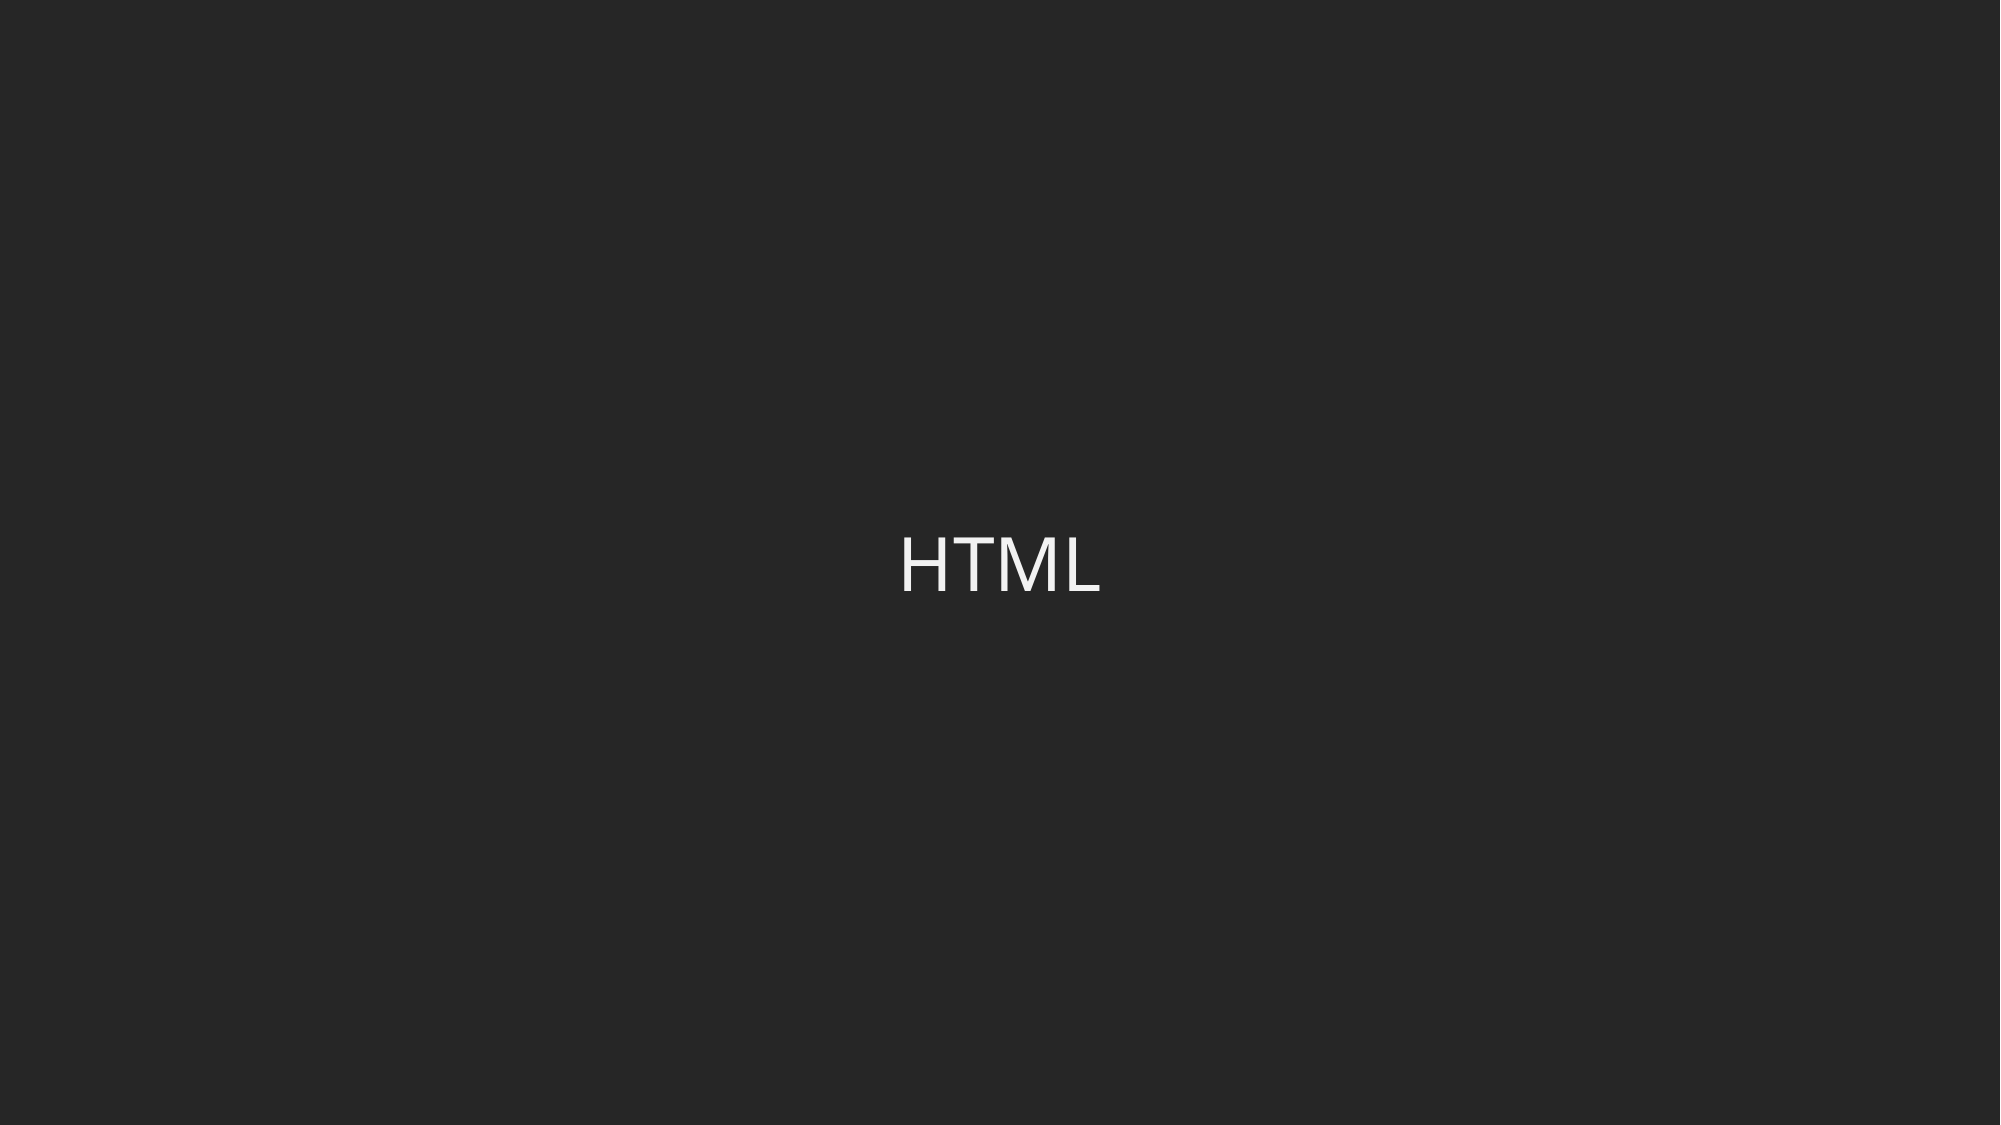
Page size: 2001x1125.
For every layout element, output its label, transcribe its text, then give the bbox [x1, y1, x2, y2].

text_box HTML [882, 509, 1118, 615]
